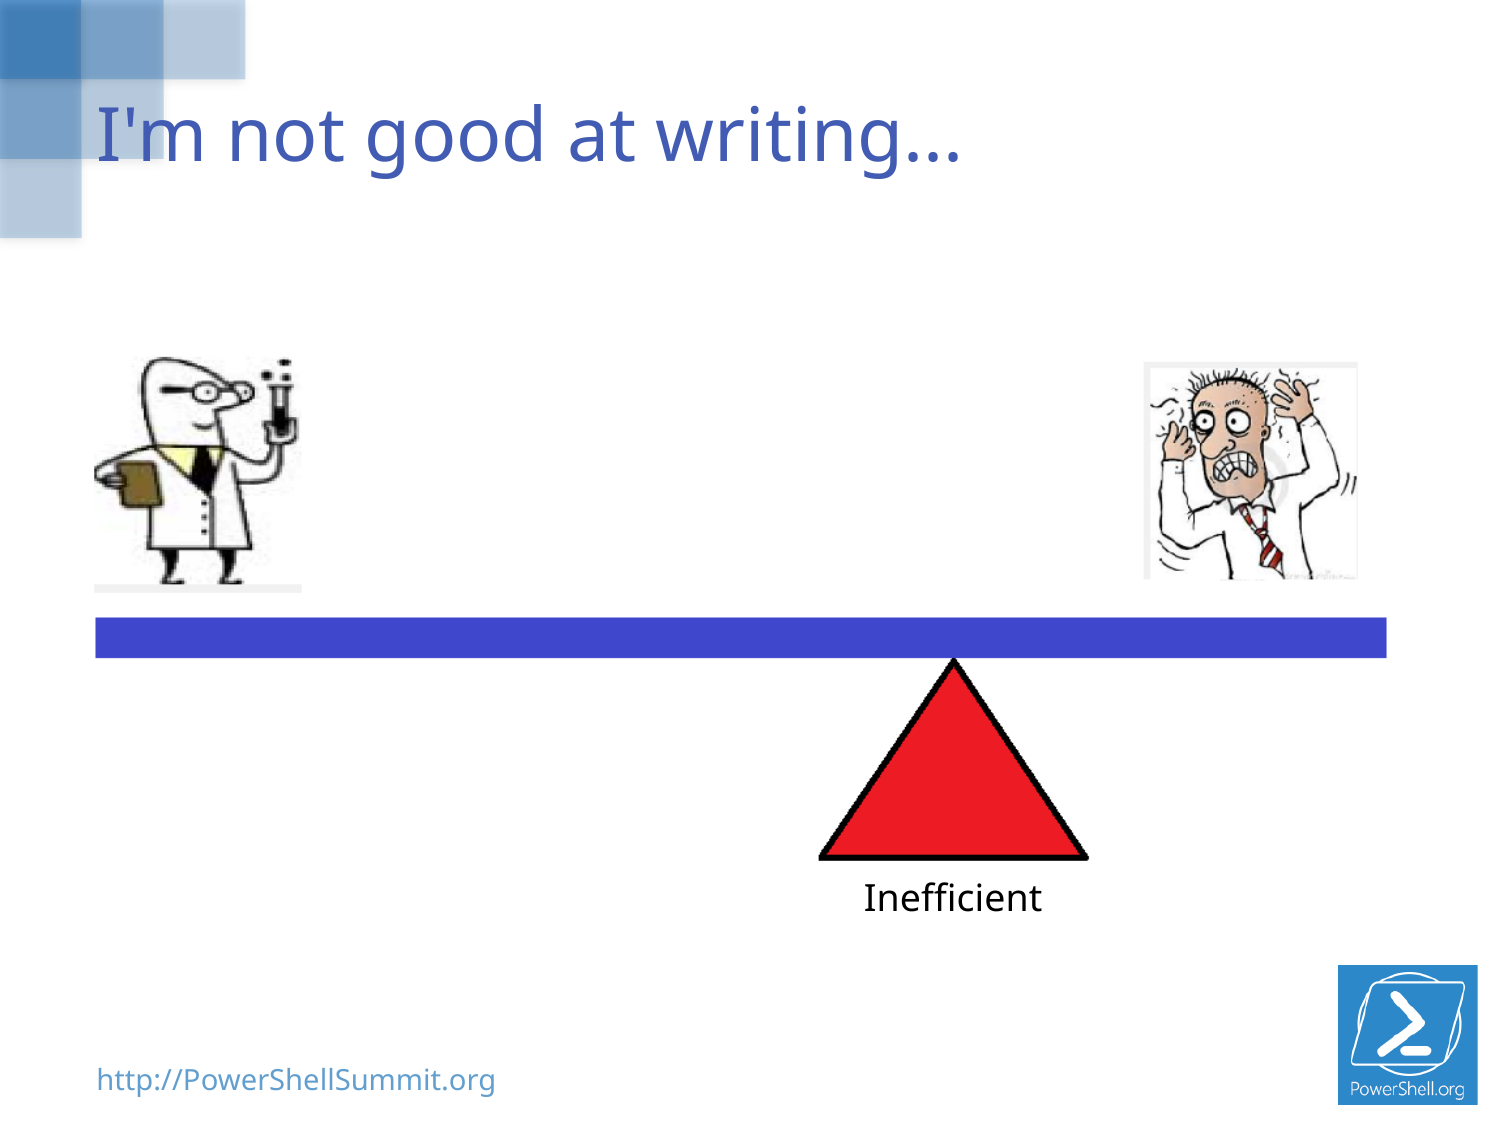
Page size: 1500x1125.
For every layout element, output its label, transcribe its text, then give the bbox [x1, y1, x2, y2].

picture [63, 286, 1435, 948]
picture [1338, 965, 1478, 1105]
title I'm not good at writing... [81, 79, 1322, 263]
